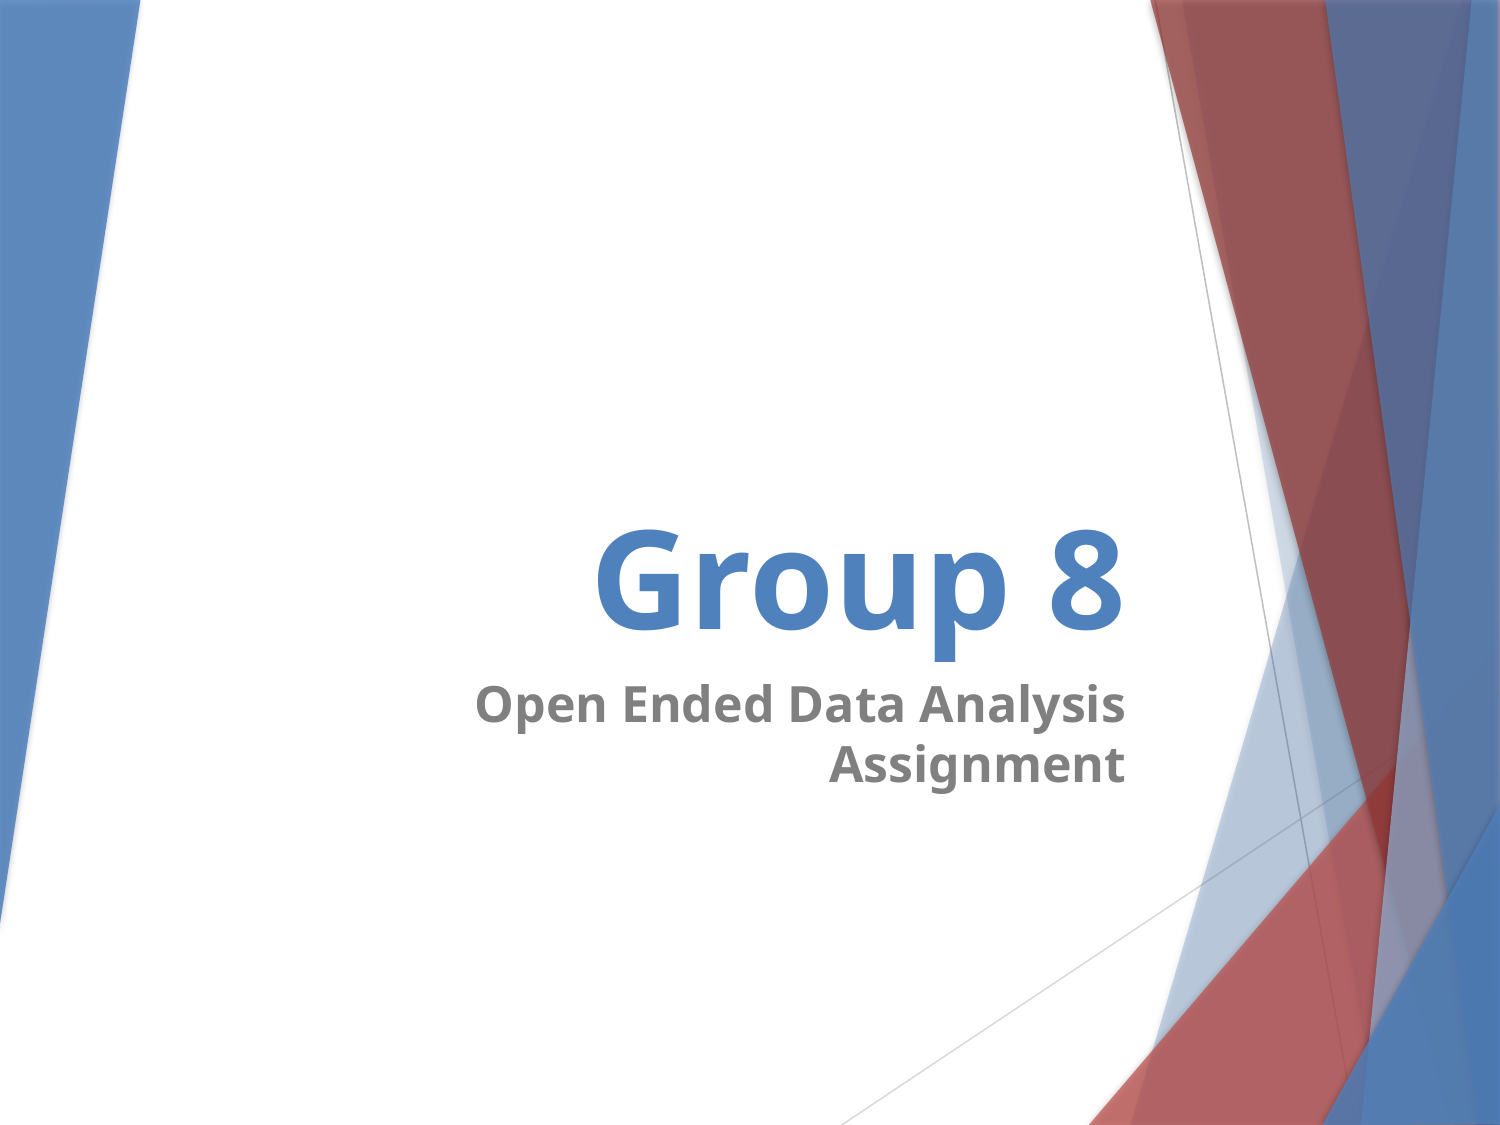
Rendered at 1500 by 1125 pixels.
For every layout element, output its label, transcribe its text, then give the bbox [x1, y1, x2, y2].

title Group 8 [185, 394, 1142, 664]
subtitle Open Ended Data Analysis Assignment [185, 664, 1142, 845]
